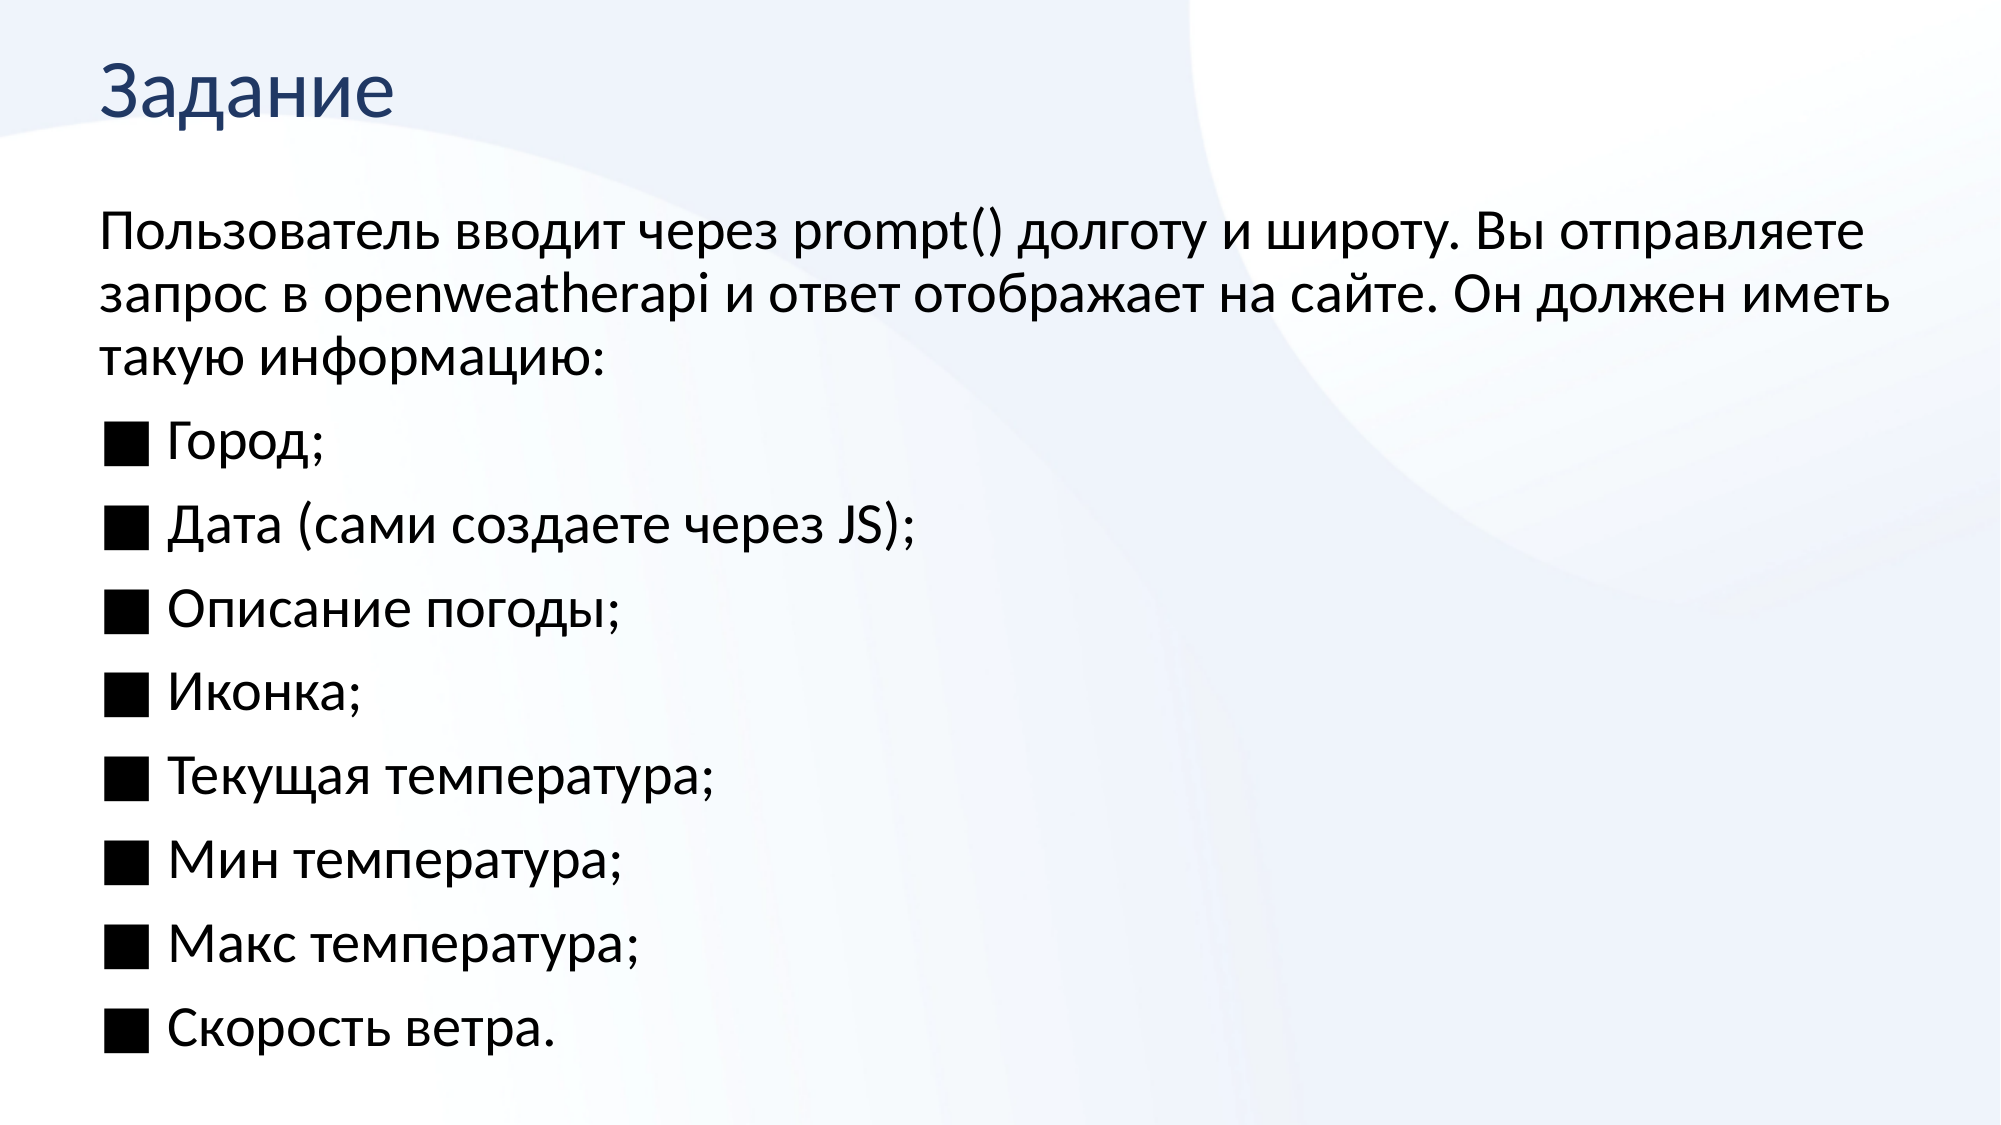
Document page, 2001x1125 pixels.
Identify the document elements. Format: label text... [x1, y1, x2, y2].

picture [0, 0, 2001, 1125]
title Задание [84, 24, 1922, 157]
list Пользователь вводит через prompt() долготу и широту. Вы отправляете запрос в openweatherapi и ответ отображает на сайте. Он должен иметь такую информацию: ■ Город; ■ Дата (сами создаете через JS); ■ Описание погоды; ■ Иконка; ■ Текущая температура; ■ Мин температура; ■ Макс температура; ■ Скорость ветра. [84, 191, 1923, 1014]
